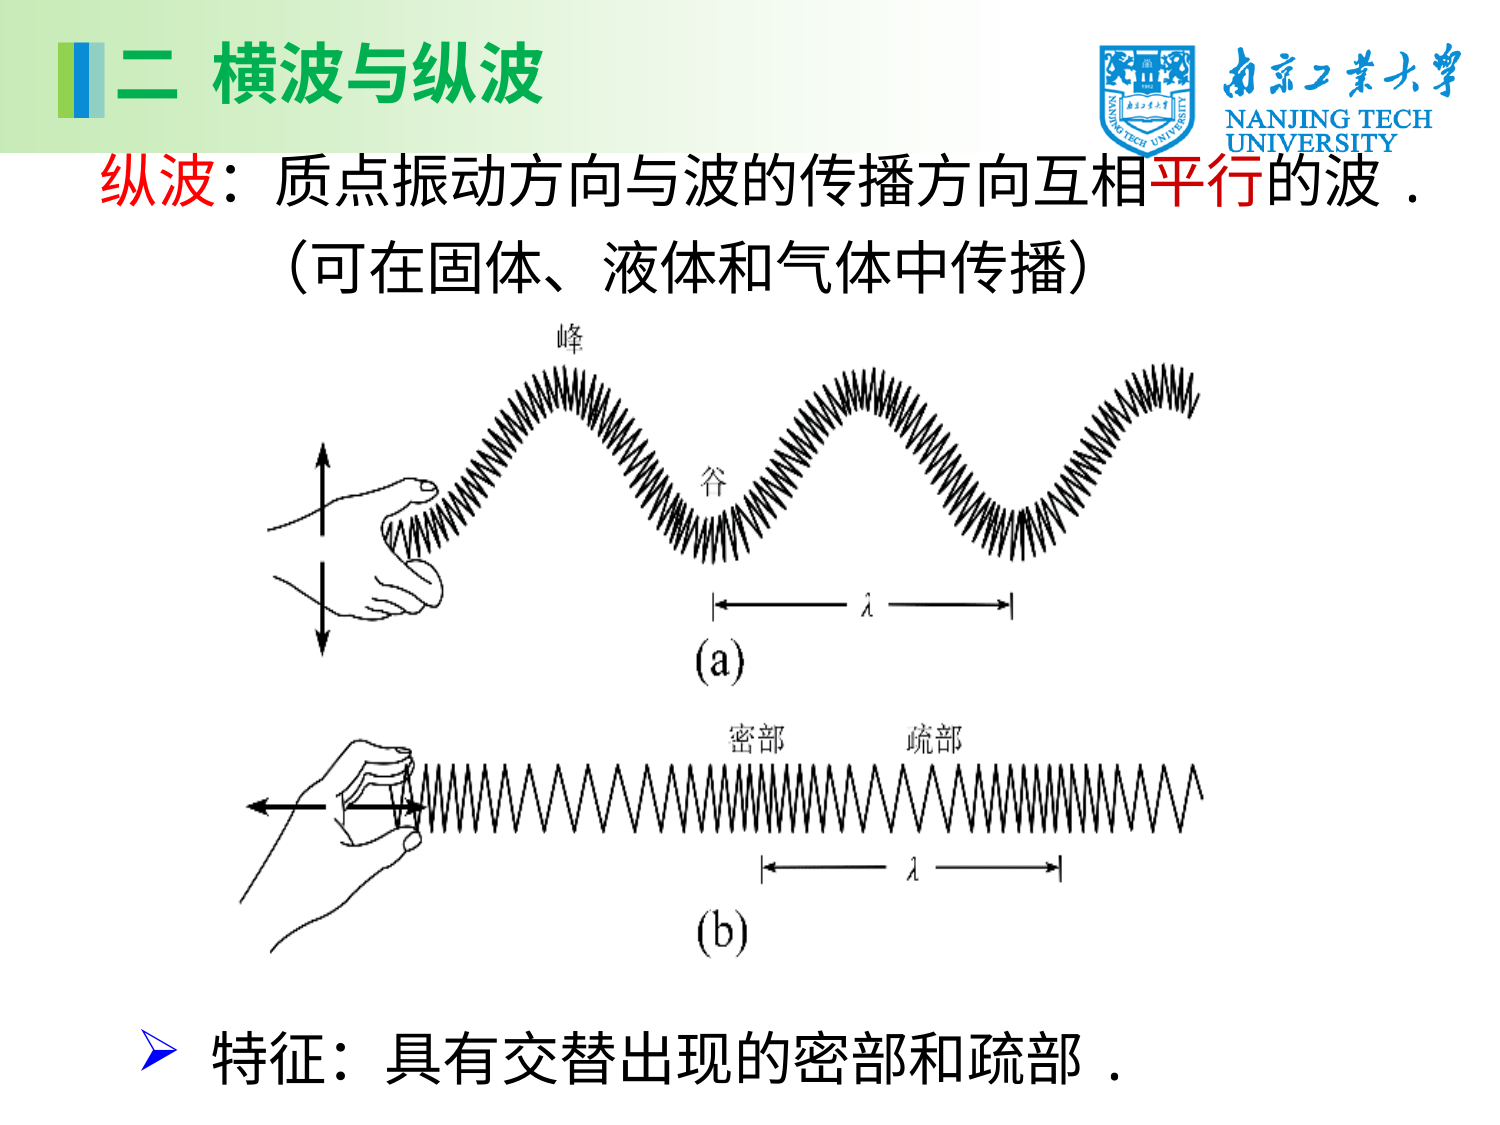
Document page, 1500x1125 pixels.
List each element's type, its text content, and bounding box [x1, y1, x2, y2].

text_box 纵波：质点振动方向与波的传播方向互相平行的波. [85, 136, 1488, 222]
text_box 二 横波与纵波 [99, 24, 688, 200]
text_box 特征：具有交替出现的密部和疏部. [121, 1014, 1388, 1100]
text_box （可在固体、液体和气体中传播） [236, 223, 1259, 309]
picture [0, 0, 1500, 1125]
